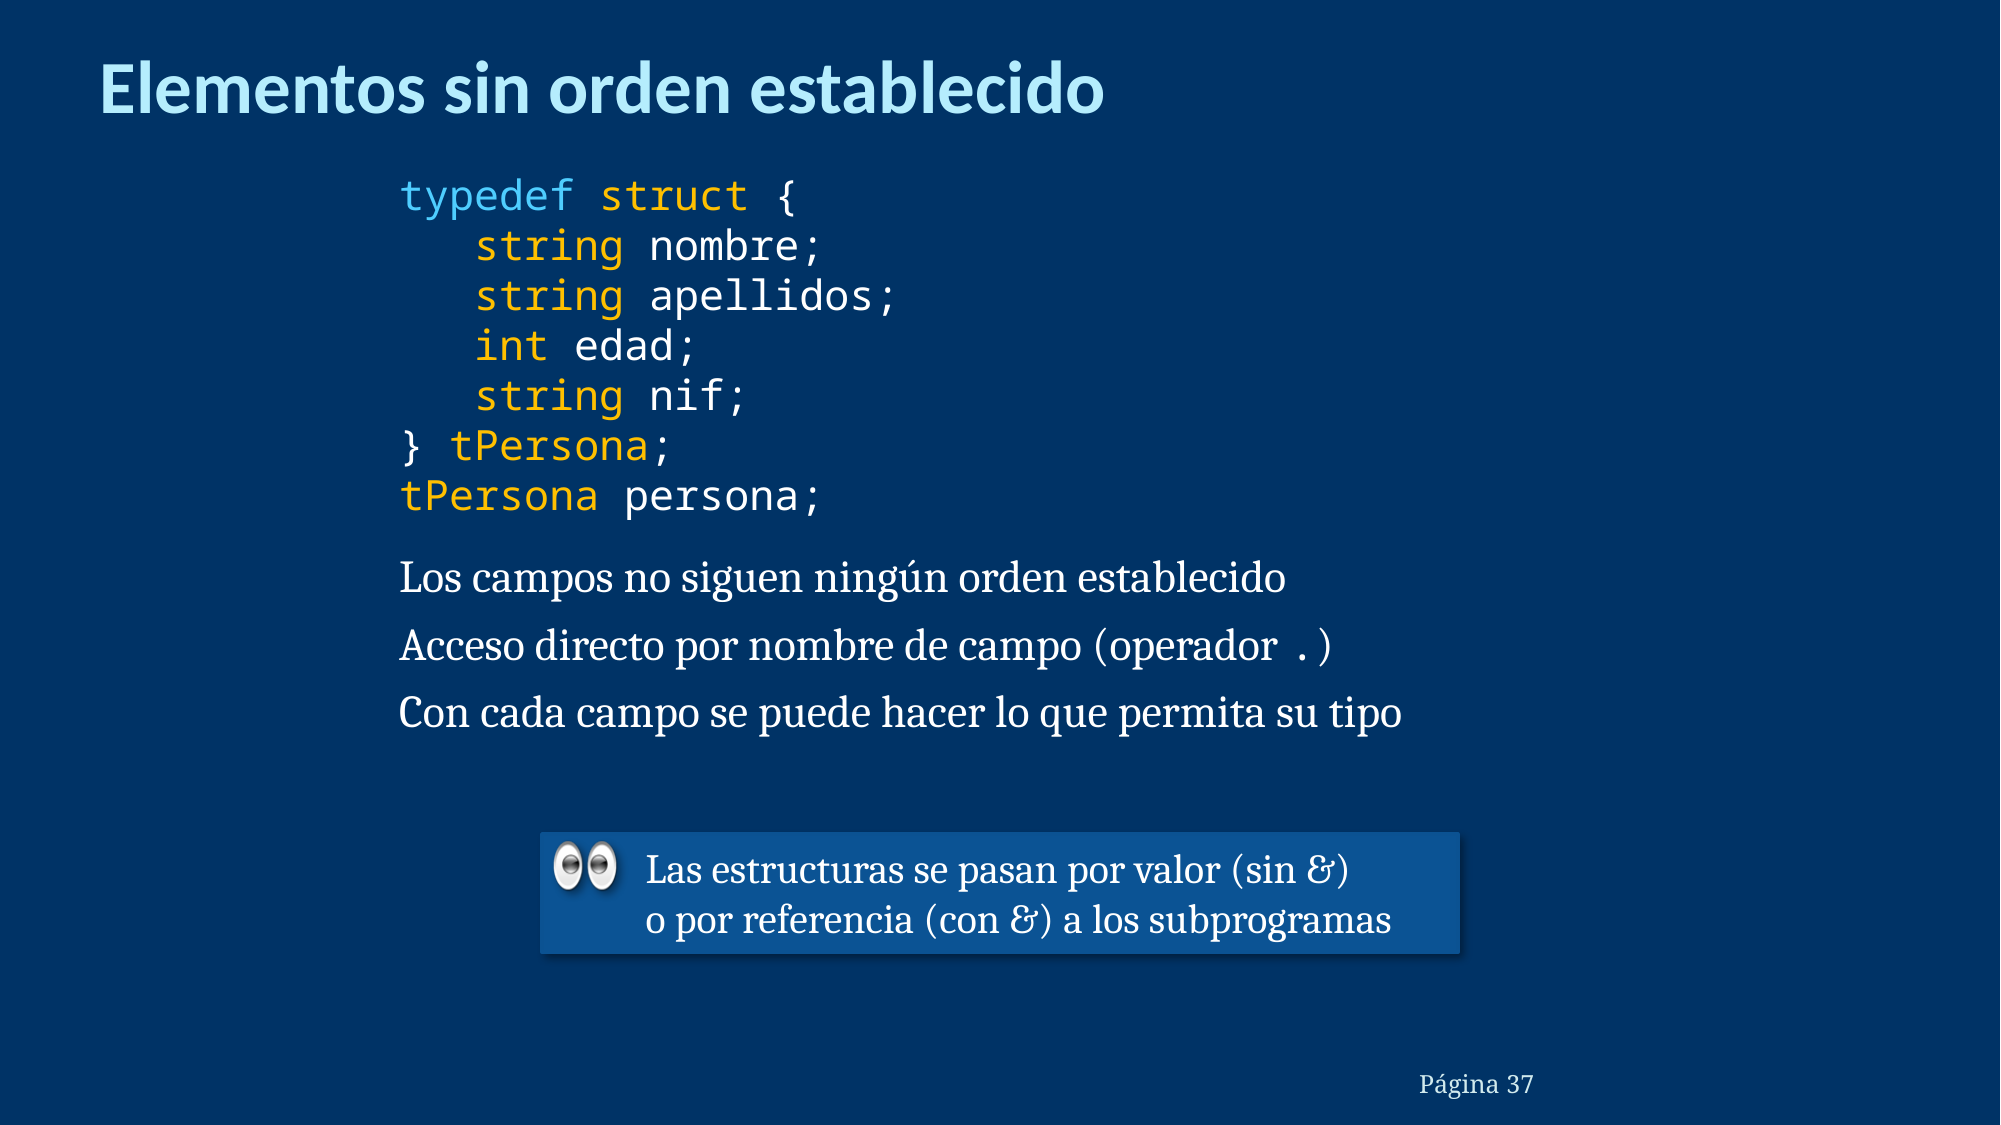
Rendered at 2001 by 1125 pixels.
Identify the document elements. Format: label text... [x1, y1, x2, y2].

slide_number Página 37 [1475, 1042, 1535, 1103]
footer ISFTN151 – AS AyED I [633, 1042, 1475, 1103]
title Elementos sin orden establecido [99, 46, 1900, 129]
list typedef struct { string nombre; string apellidos; int edad; string nif; } tPersona; tPersona persona; Los campos no siguen ningún orden establecido Acceso directo por nombre de campo (operador .) Con cada campo se puede hacer lo que permita su tipo [324, 160, 1697, 1014]
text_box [541, 831, 1458, 953]
